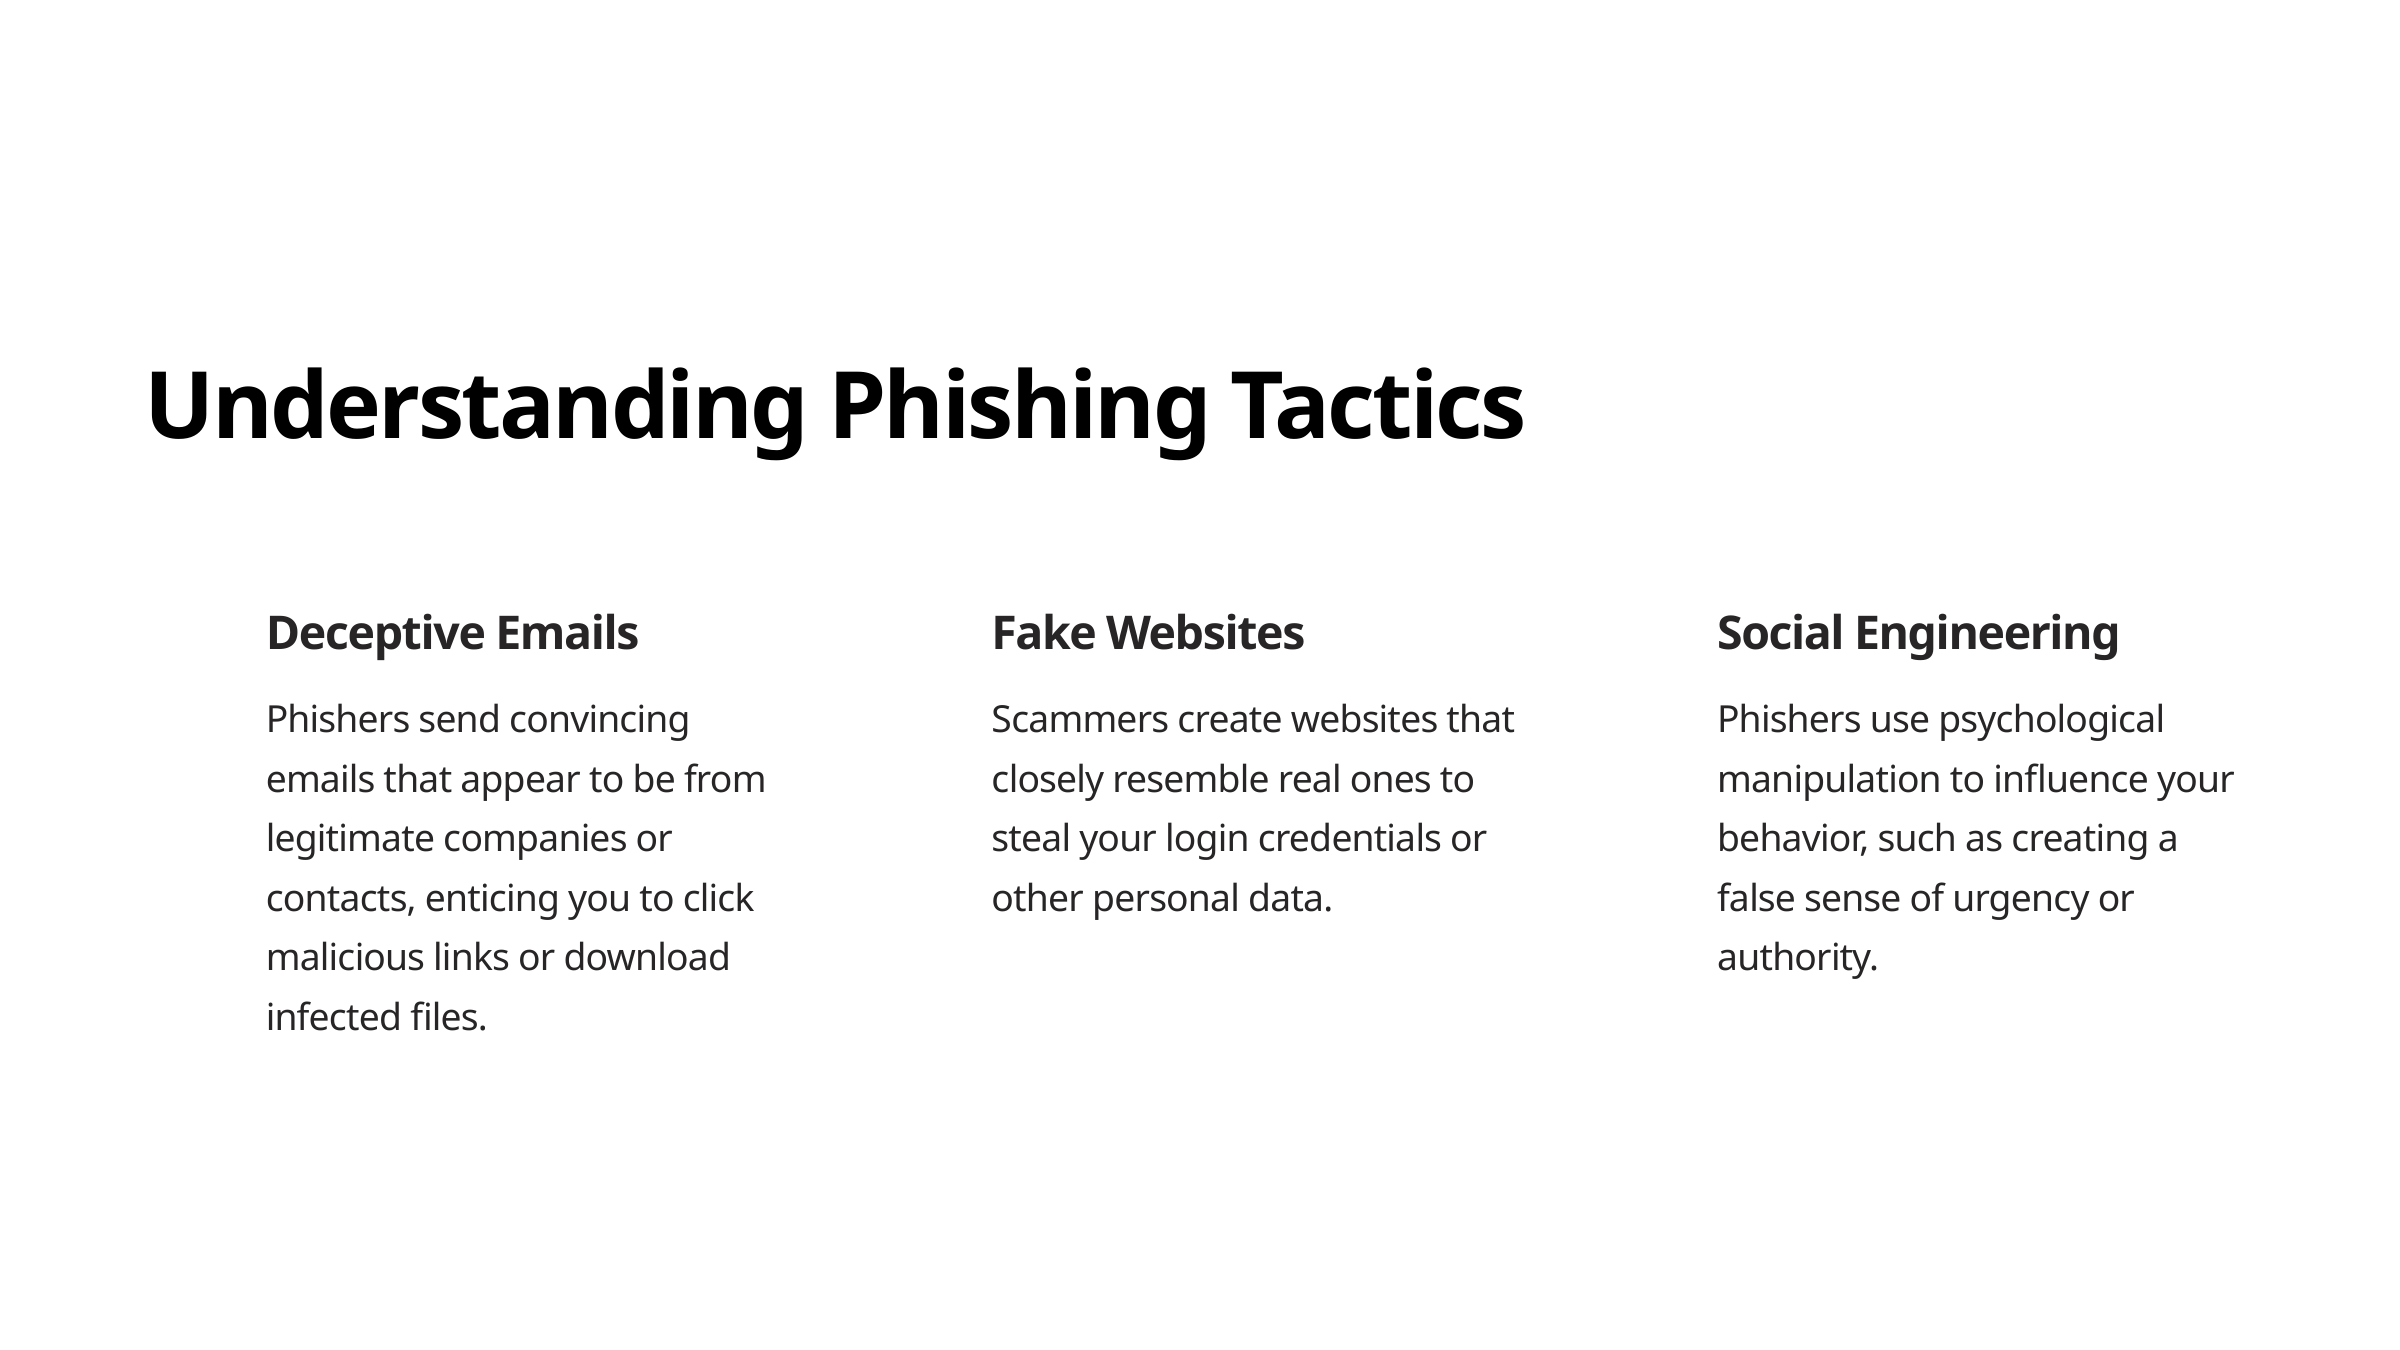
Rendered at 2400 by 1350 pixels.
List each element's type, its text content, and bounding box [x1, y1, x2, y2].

text_box Scammers create websites that closely resemble real ones to steal your login credentials or other personal data. [976, 673, 1545, 912]
text_box Deceptive Emails [251, 592, 717, 651]
text_box Understanding Phishing Tactics [130, 333, 1493, 450]
text_box Phishers send convincing emails that appear to be from legitimate companies or contacts, enticing you to click malicious links or download infected files. [251, 673, 819, 971]
text_box Fake Websites [976, 592, 1442, 651]
text_box Phishers use psychological manipulation to influence your behavior, such as creating a false sense of urgency or authority. [1702, 673, 2270, 912]
text_box Social Engineering [1702, 592, 2168, 651]
